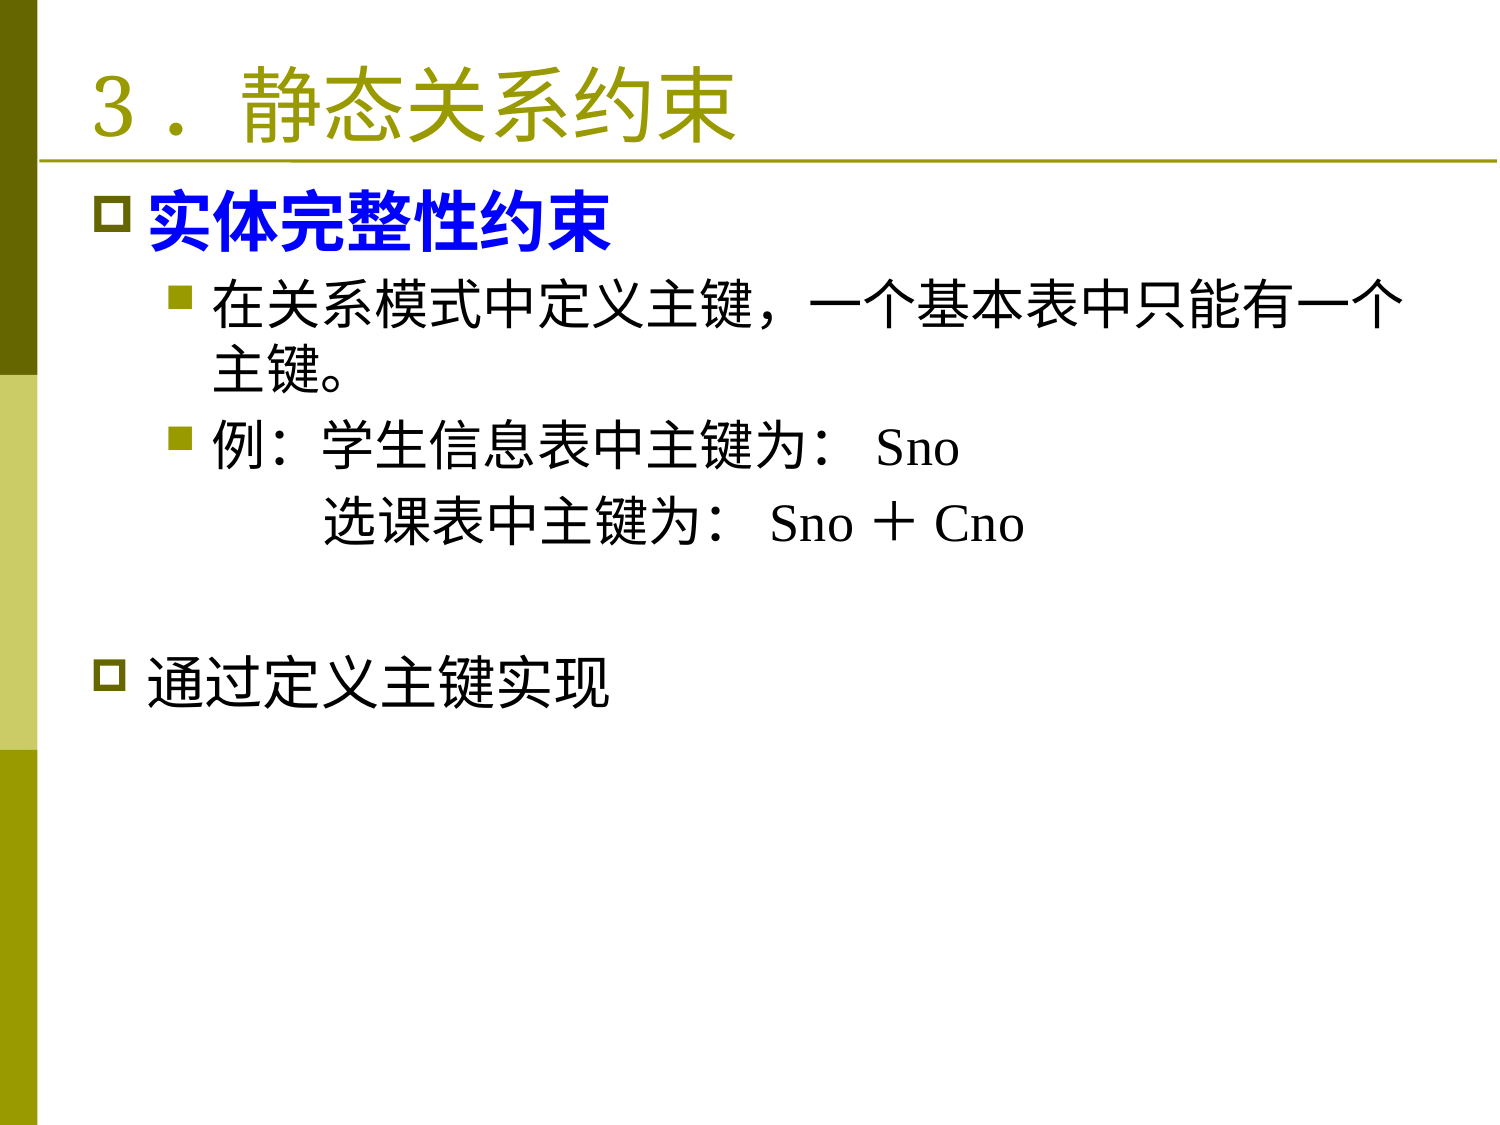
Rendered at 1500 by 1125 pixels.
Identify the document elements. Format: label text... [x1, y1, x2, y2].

list 实体完整性约束 在关系模式中定义主键，一个基本表中只能有一个主键。 例：学生信息表中主键为：Sno 选课表中主键为：Sno＋Cno 通过定义主键实现 [75, 172, 1425, 1024]
title 3．静态关系约束 [75, 45, 1425, 161]
